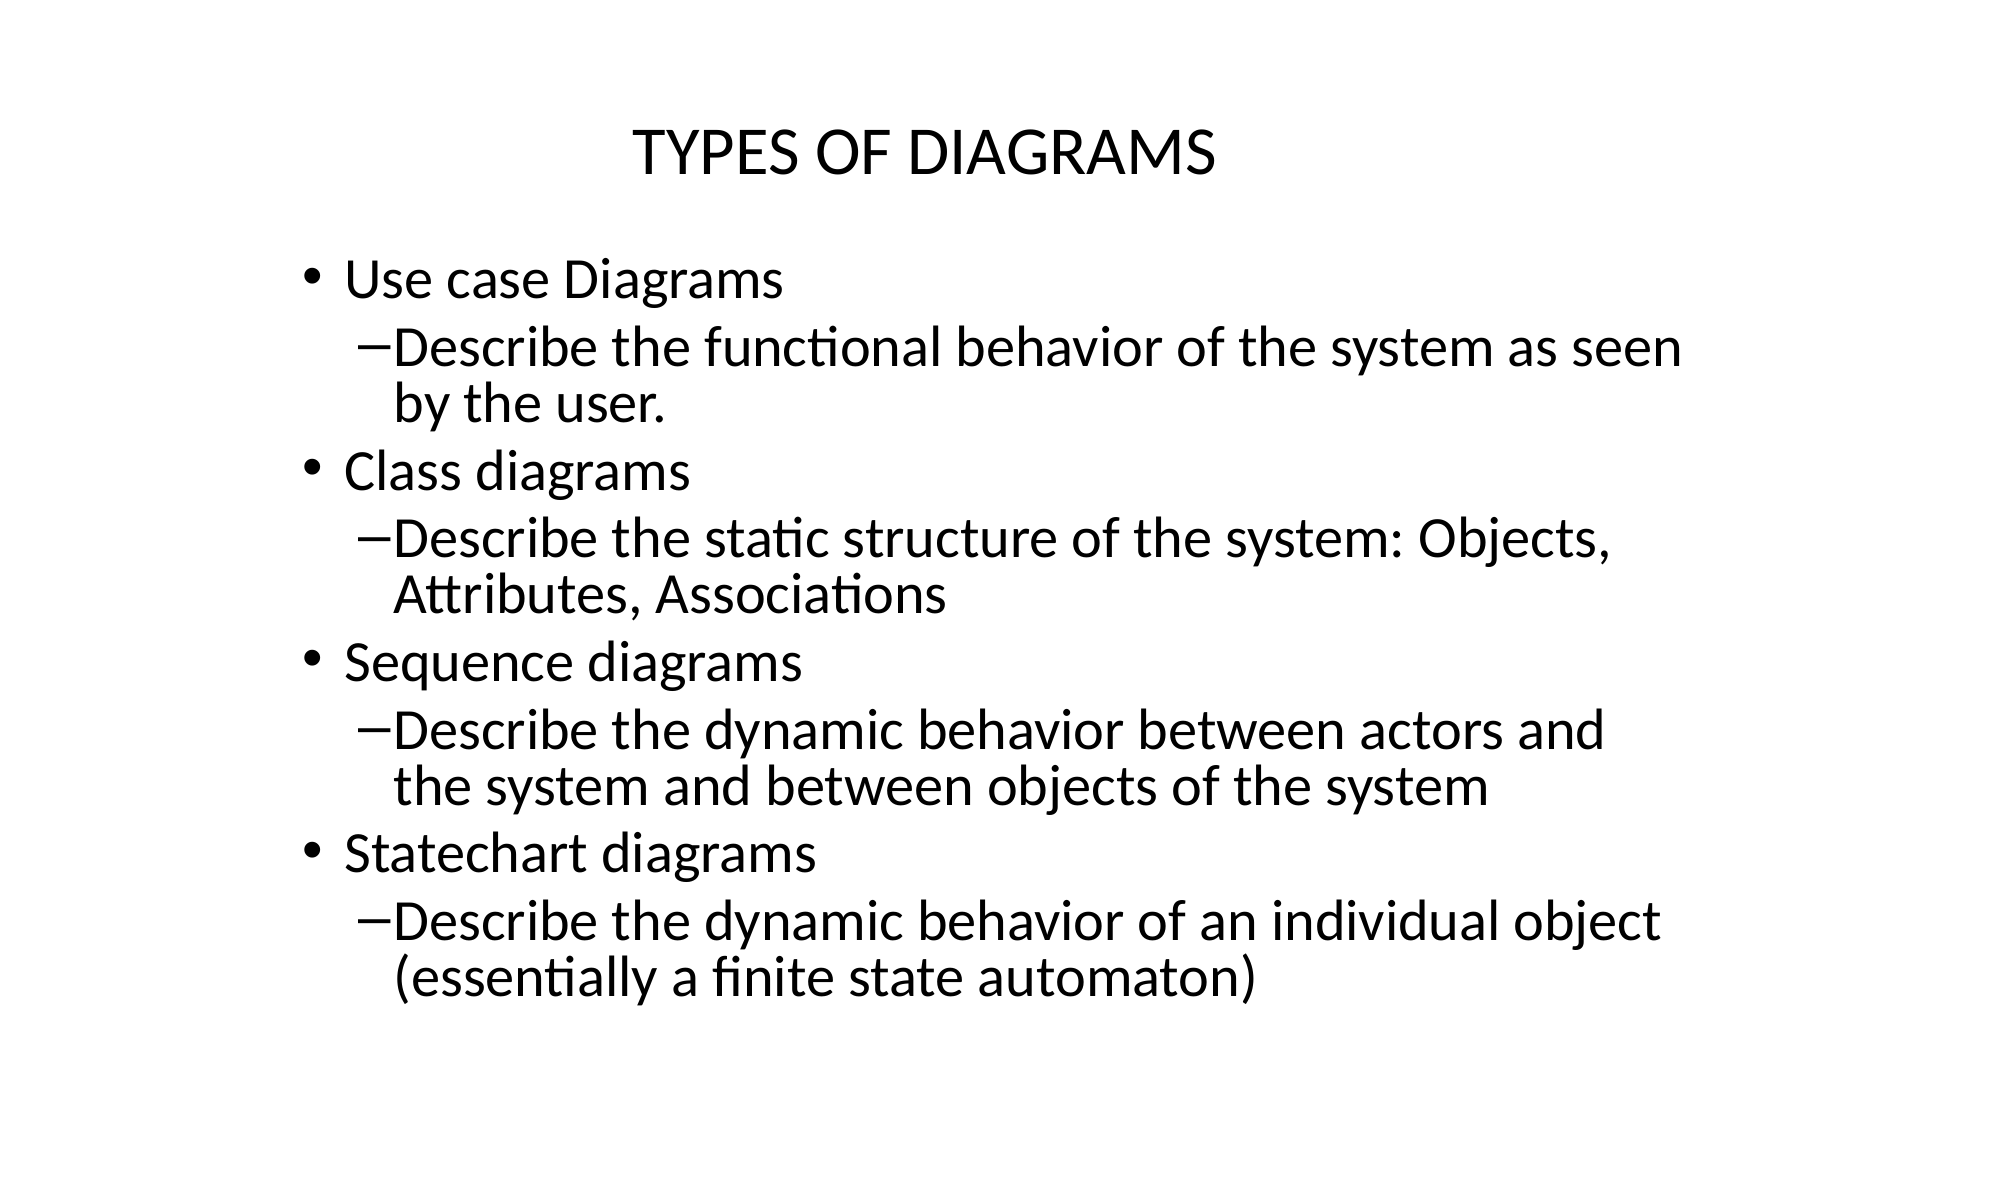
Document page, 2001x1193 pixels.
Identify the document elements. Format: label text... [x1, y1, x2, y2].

title TYPES OF DIAGRAMS [249, 47, 1600, 247]
text_box Use case Diagrams Describe the functional behavior of the system as seen by the user. Class diagrams Describe the static structure of the system: Objects, Attributes, Associations Sequence diagrams Describe the dynamic behavior between actors and the system and between objects of the system Statechart diagrams Describe the dynamic behavior of an individual object (essentially a finite state automaton) [287, 246, 1700, 1082]
